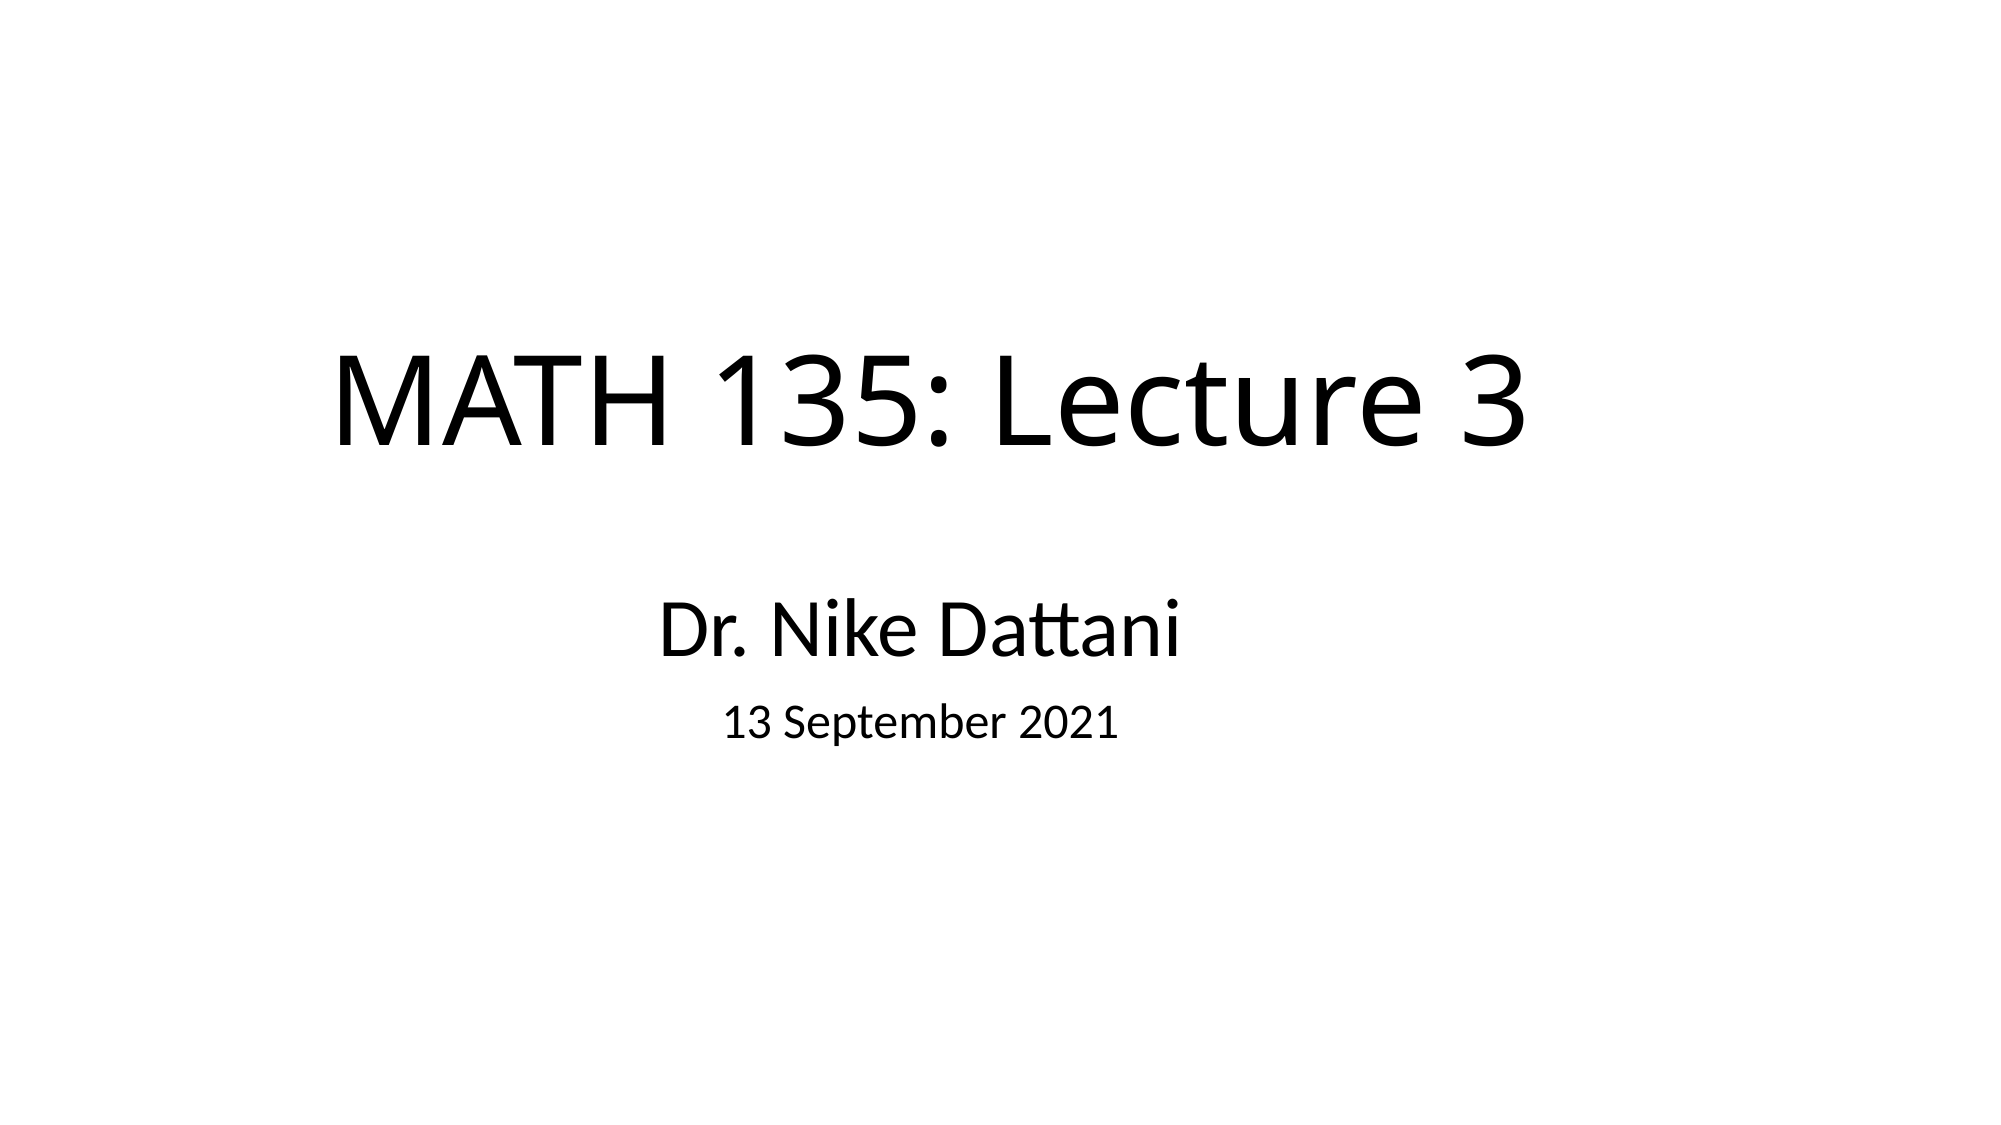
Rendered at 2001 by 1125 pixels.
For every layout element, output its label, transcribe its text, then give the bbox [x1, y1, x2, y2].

subtitle Dr. Nike Dattani 13 September 2021 [170, 577, 1671, 849]
title MATH 135: Lecture 3 [71, 0, 1789, 480]
